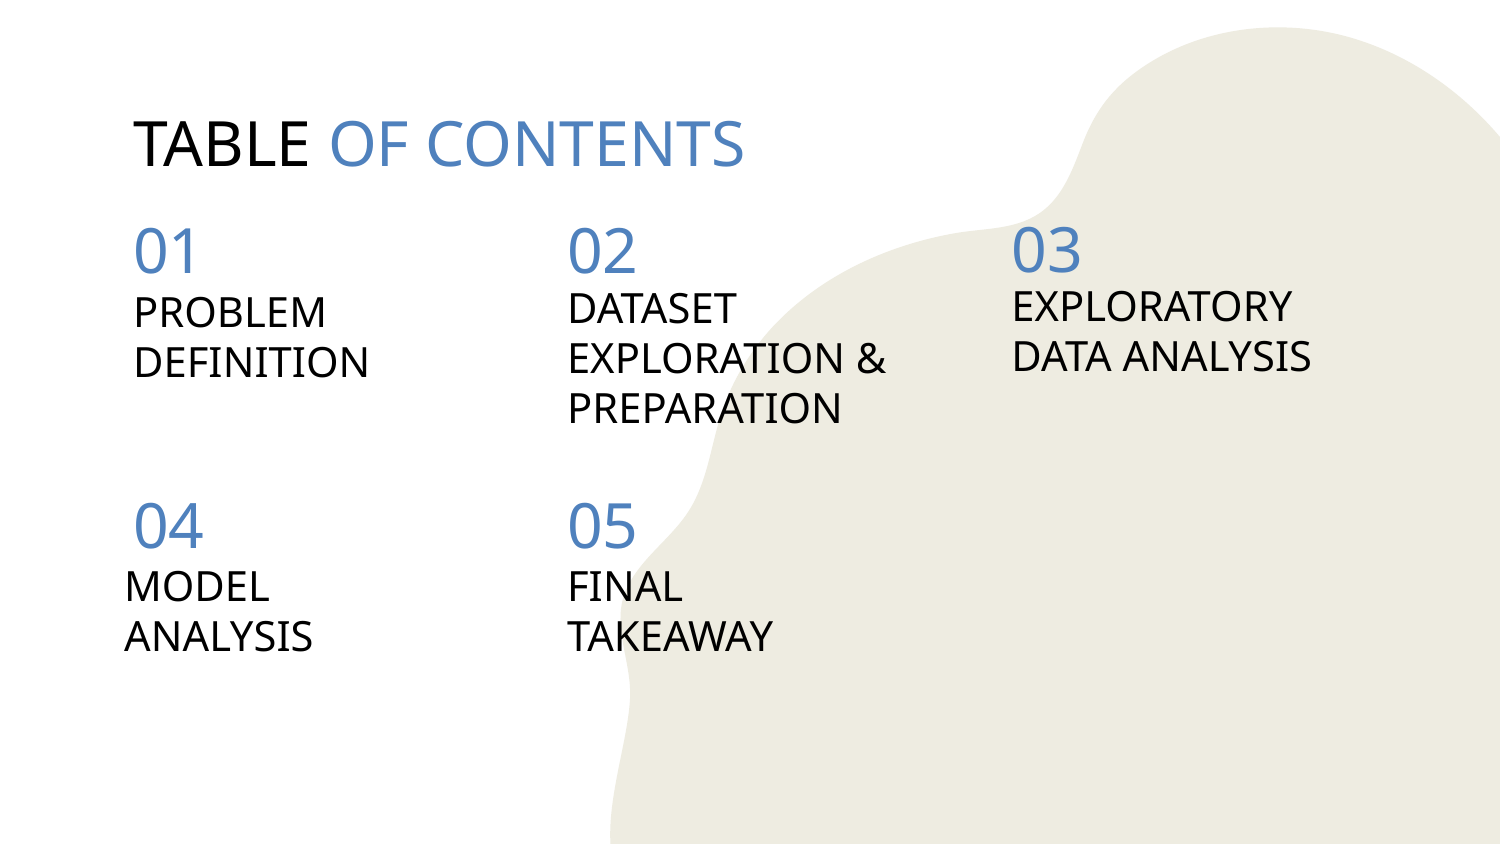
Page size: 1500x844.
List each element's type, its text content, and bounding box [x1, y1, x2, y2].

title TABLE OF CONTENTS [118, 88, 1382, 183]
subtitle EXPLORATORY DATA ANALYSIS [996, 286, 1393, 373]
subtitle DATASET EXPLORATION & PREPARATION [551, 290, 945, 422]
title 01 [118, 205, 247, 292]
title 04 [118, 480, 247, 566]
title 05 [551, 480, 681, 567]
title 02 [551, 205, 681, 290]
subtitle MODEL ANALYSIS [109, 566, 404, 654]
title 03 [996, 204, 1126, 286]
subtitle FINAL TAKEAWAY [551, 556, 897, 664]
subtitle PROBLEM DEFINITION [118, 292, 413, 379]
